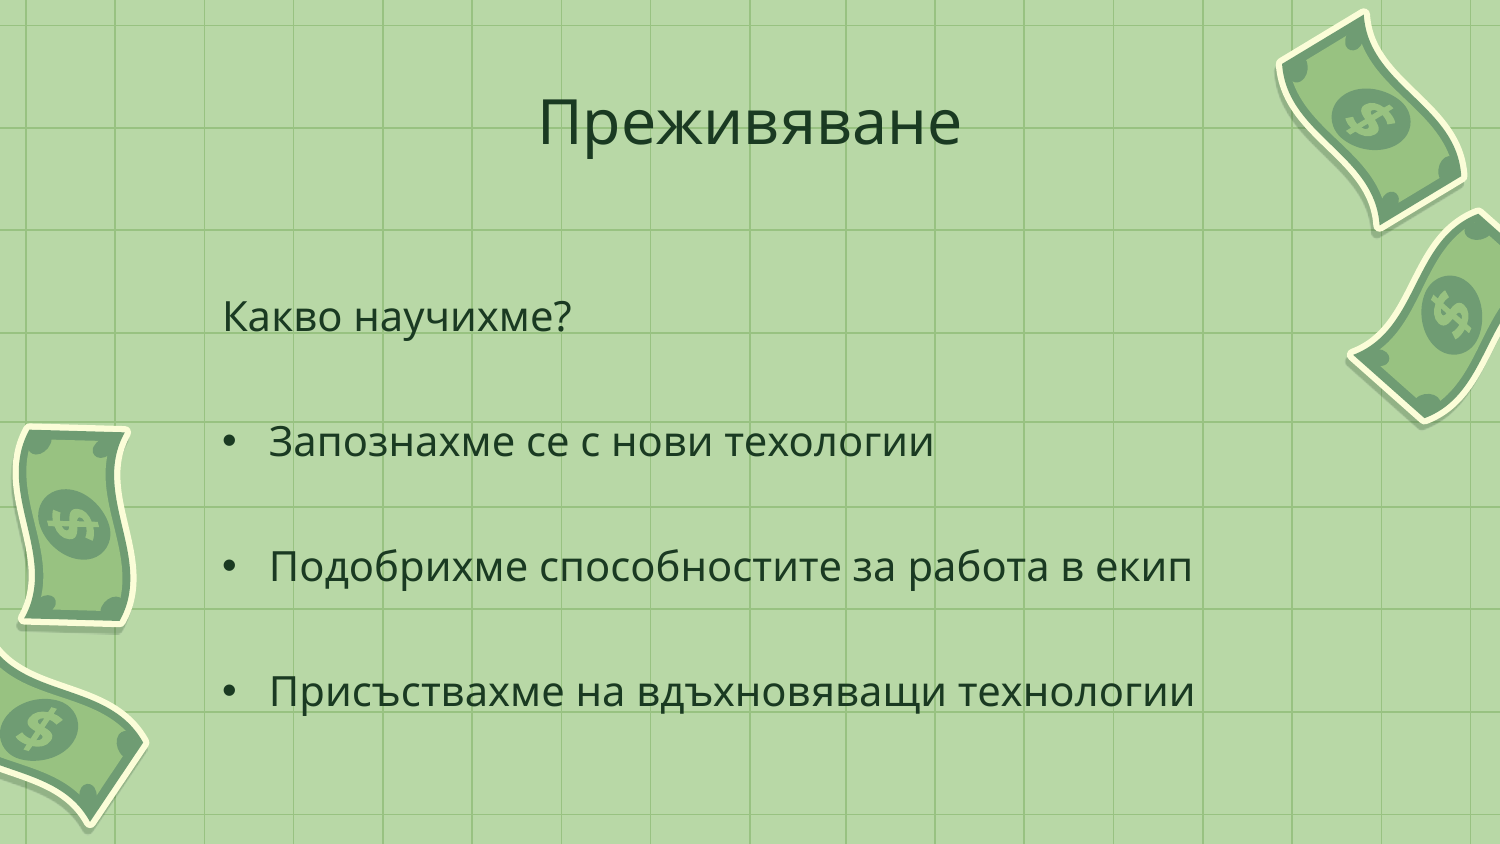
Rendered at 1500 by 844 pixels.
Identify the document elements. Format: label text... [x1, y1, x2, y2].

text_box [0, 408, 170, 643]
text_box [1276, 2, 1467, 238]
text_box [1356, 198, 1500, 434]
title Преживяване [118, 72, 1271, 167]
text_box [0, 612, 134, 844]
subtitle Какво научихме? Запознахме се с нови техологии Подобрихме способностите за работа в екип Присъствахме на вдъхновяващи технологии [184, 200, 1323, 790]
